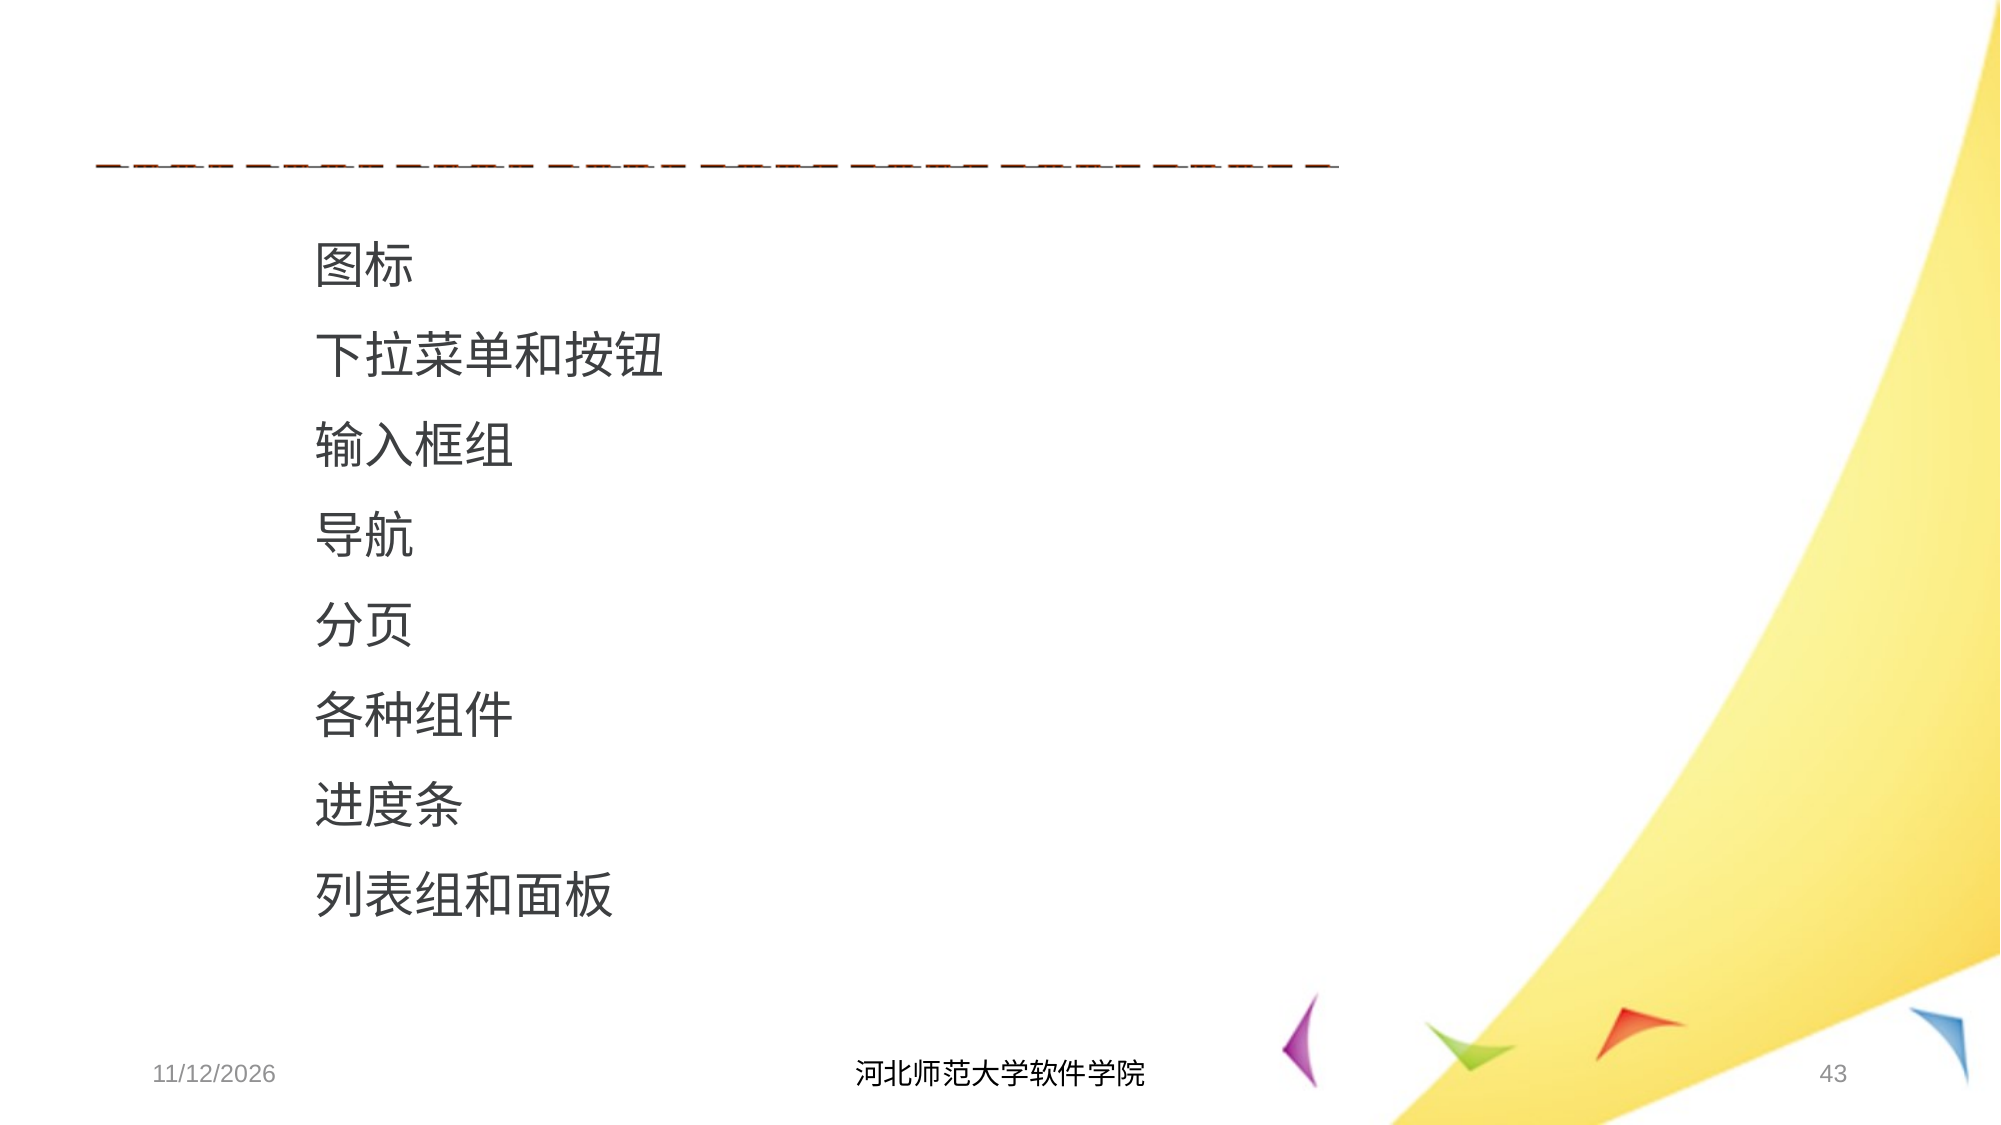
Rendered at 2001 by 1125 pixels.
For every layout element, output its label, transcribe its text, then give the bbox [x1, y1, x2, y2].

slide_number 43 [1412, 1042, 1863, 1103]
text_box 图标 下拉菜单和按钮 输入框组 导航 分页 各种组件 进度条 列表组和面板 [299, 196, 1733, 931]
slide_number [137, 1042, 588, 1103]
footer 河北师范大学软件学院 [662, 1042, 1338, 1103]
picture [88, 0, 2000, 1125]
